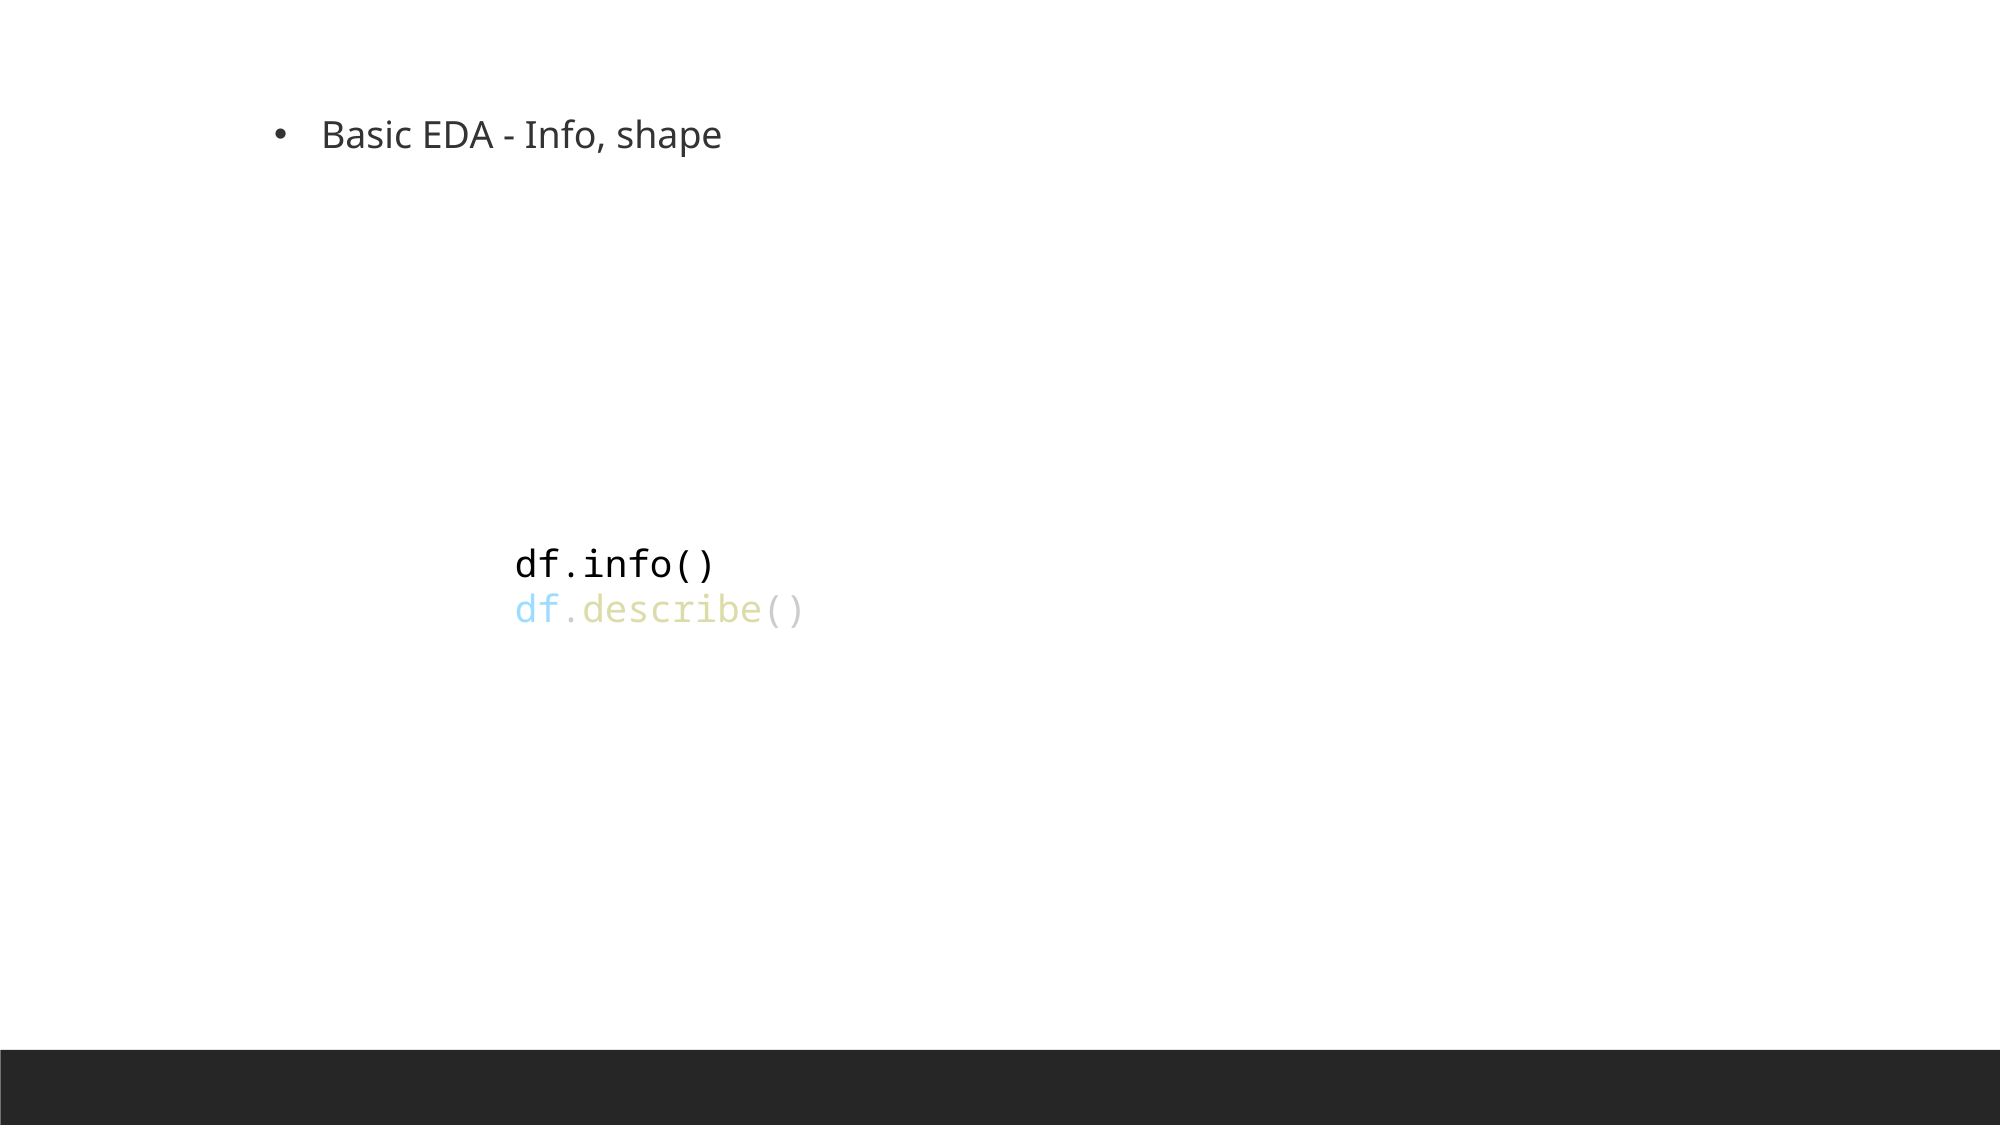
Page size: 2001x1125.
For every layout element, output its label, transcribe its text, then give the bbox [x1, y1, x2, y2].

text_box Basic EDA - Info, shape [184, 58, 1185, 164]
text_box df.info() df.describe() [500, 532, 1501, 682]
